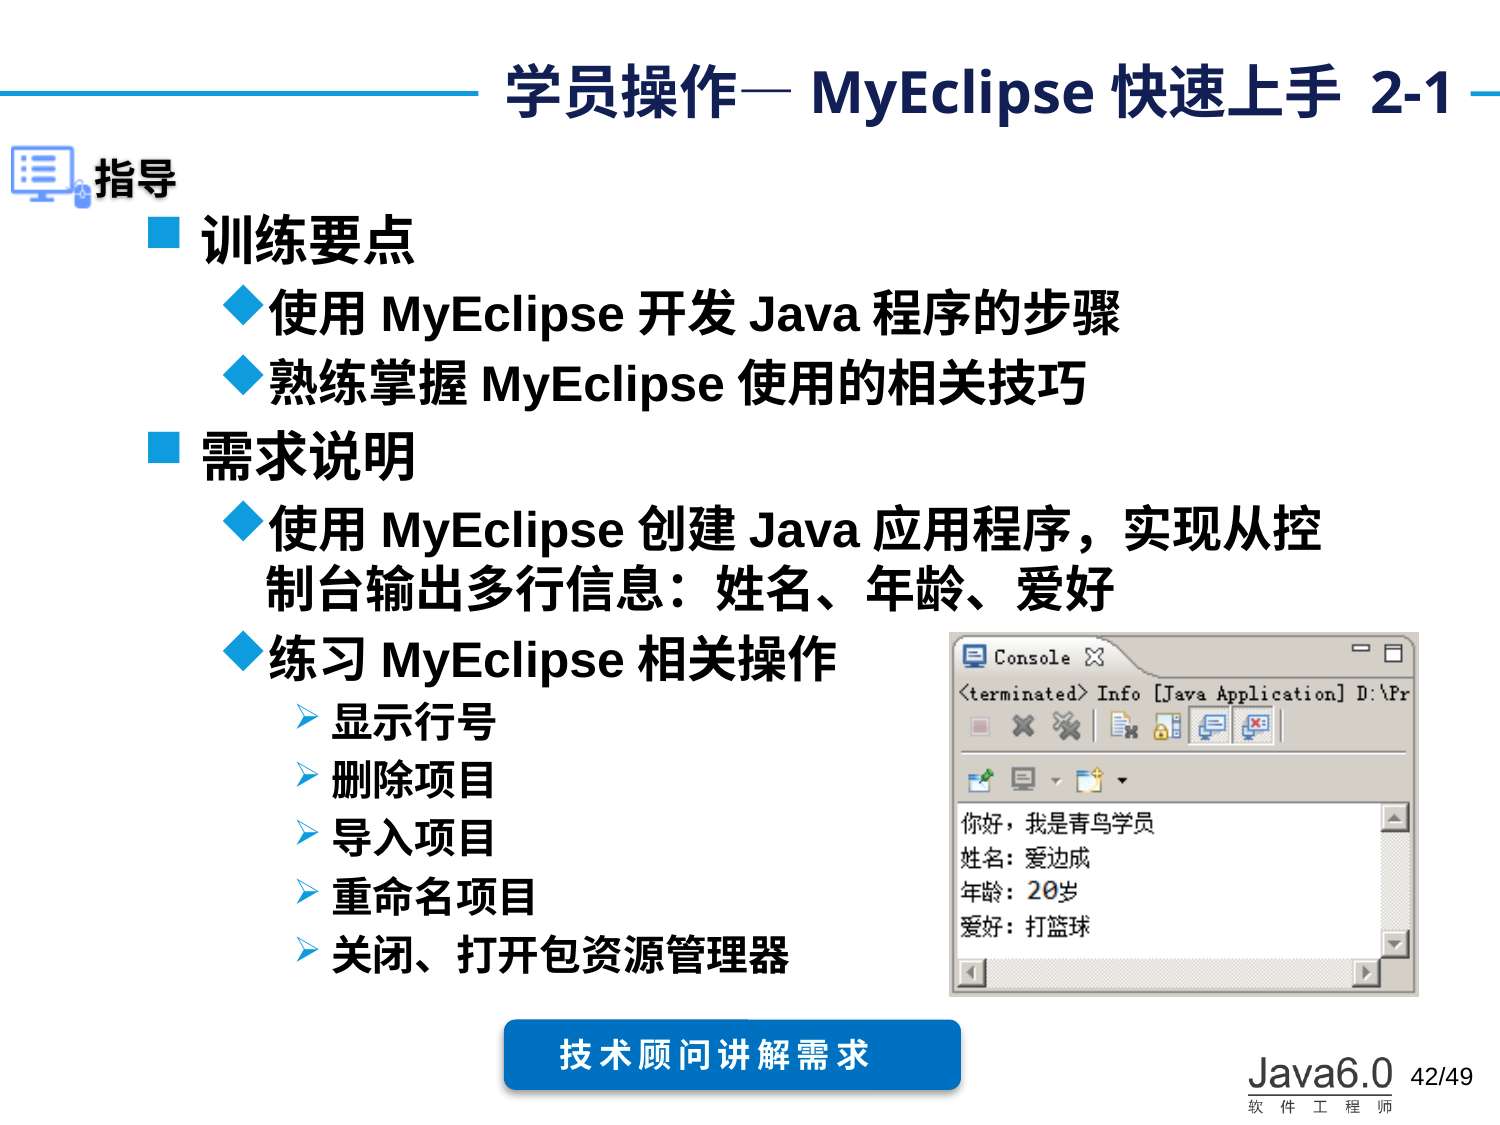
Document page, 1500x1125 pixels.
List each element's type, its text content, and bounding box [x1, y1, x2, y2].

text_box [503, 1019, 962, 1091]
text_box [11, 140, 194, 223]
list 训练要点 使用MyEclipse开发Java程序的步骤 熟练掌握MyEclipse使用的相关技巧 需求说明 使用MyEclipse创建Java应用程序，实现从控制台输出多行信息：姓名、年龄、爱好 练习MyEclipse相关操作 显示行号 删除项目 导入项目 重命名项目 关闭、打开包资源管理器 [128, 198, 1383, 1044]
title 学员操作—MyEclipse快速上手 2-1 [478, 46, 1471, 134]
picture [948, 632, 1419, 997]
slide_number /49 [1138, 1053, 1489, 1114]
